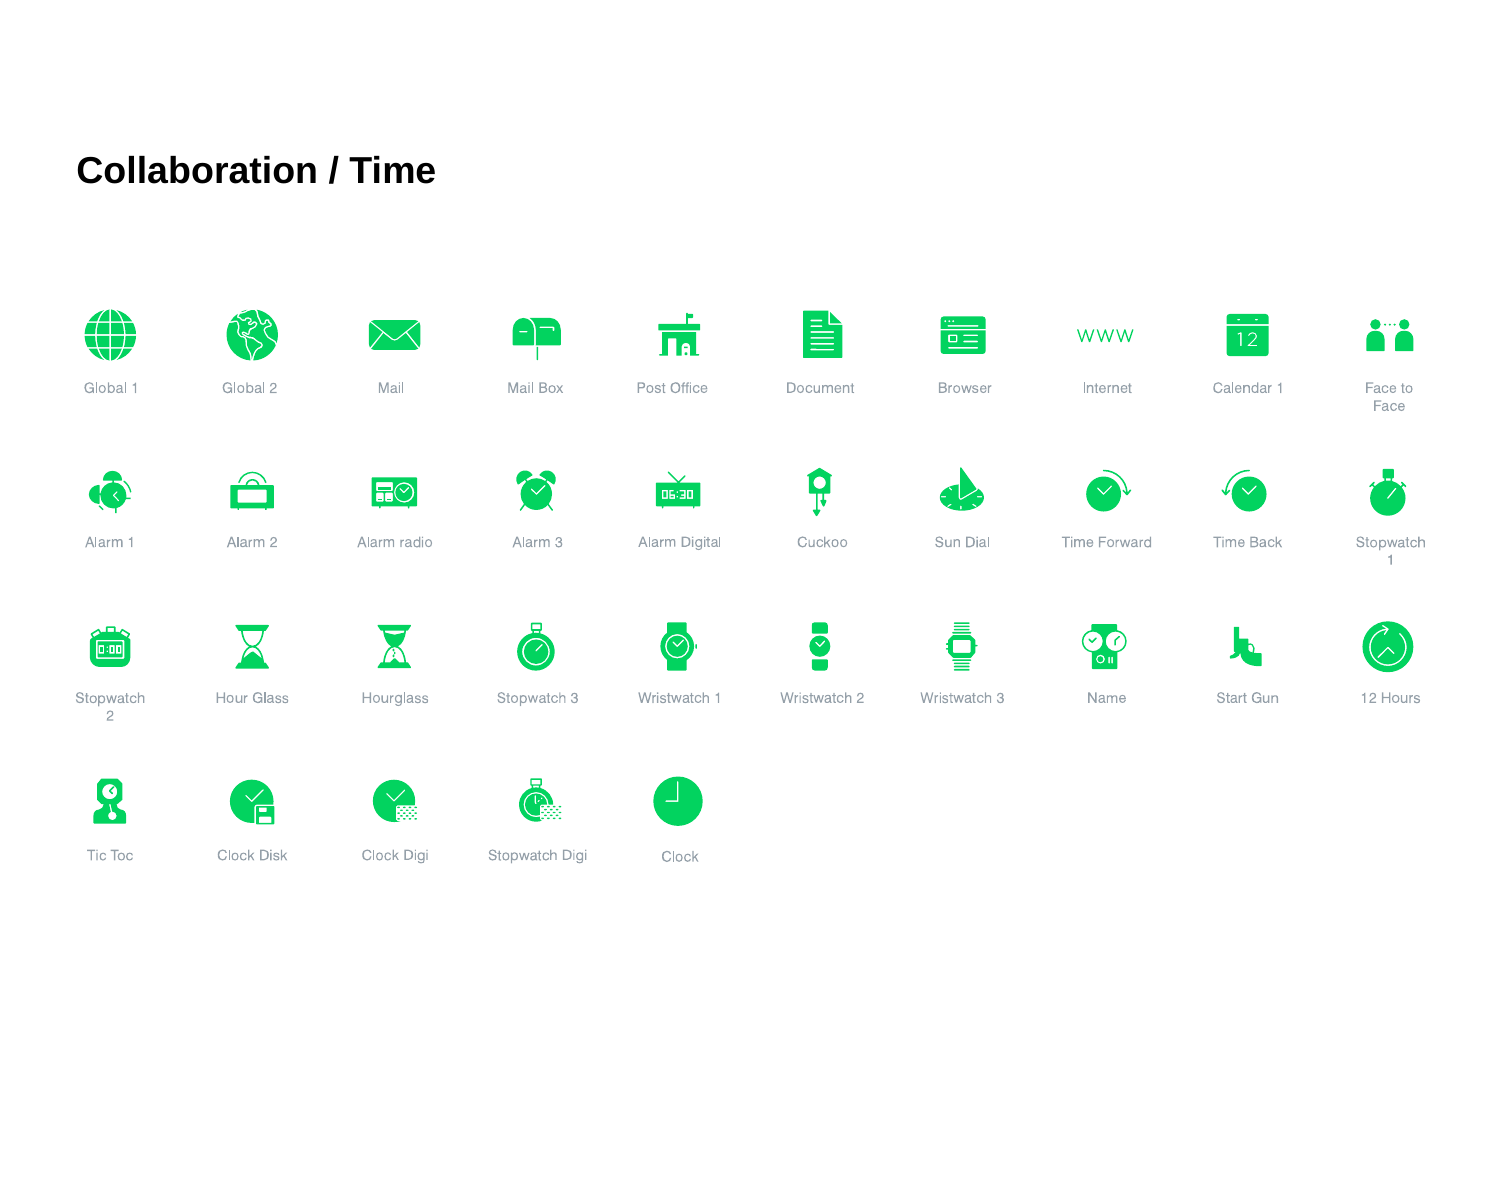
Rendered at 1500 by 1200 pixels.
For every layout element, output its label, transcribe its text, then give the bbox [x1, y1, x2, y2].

text_box [1102, 469, 1132, 496]
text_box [368, 320, 421, 351]
text_box [809, 635, 831, 657]
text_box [216, 692, 289, 704]
text_box [1366, 319, 1385, 352]
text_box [508, 382, 564, 394]
text_box [519, 778, 562, 822]
text_box [953, 662, 970, 671]
text_box [372, 779, 418, 823]
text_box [1061, 536, 1152, 548]
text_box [1213, 382, 1282, 394]
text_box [75, 692, 145, 721]
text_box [920, 692, 1005, 704]
text_box [939, 467, 984, 511]
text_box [1088, 692, 1126, 704]
text_box [1096, 329, 1114, 343]
text_box [653, 776, 703, 826]
text_box [658, 332, 700, 356]
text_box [87, 849, 133, 861]
text_box [1395, 319, 1414, 352]
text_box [226, 536, 278, 548]
text_box [111, 309, 137, 361]
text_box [85, 536, 133, 548]
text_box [1083, 382, 1132, 394]
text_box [230, 471, 275, 510]
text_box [780, 692, 864, 704]
text_box [93, 778, 127, 824]
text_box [1366, 382, 1413, 412]
text_box [235, 624, 269, 669]
text_box [1077, 329, 1095, 343]
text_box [940, 316, 986, 355]
text_box [512, 317, 561, 361]
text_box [217, 849, 288, 861]
text_box [945, 635, 978, 658]
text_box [357, 536, 433, 548]
text_box [1116, 329, 1134, 343]
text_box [1356, 536, 1425, 565]
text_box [661, 850, 699, 863]
text_box [811, 659, 828, 671]
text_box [362, 692, 429, 707]
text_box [637, 382, 708, 394]
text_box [1361, 692, 1421, 704]
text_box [497, 692, 579, 707]
text_box [1369, 468, 1407, 516]
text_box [488, 849, 587, 864]
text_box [377, 624, 412, 669]
text_box [1086, 476, 1122, 512]
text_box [638, 536, 721, 551]
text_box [362, 849, 428, 864]
text_box [226, 309, 278, 361]
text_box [378, 382, 404, 394]
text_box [512, 536, 563, 548]
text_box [89, 626, 131, 668]
text_box [803, 310, 843, 358]
text_box [229, 779, 275, 825]
text_box [1362, 621, 1414, 673]
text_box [1226, 313, 1269, 357]
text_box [222, 382, 277, 394]
text_box [655, 471, 701, 509]
text_box [1221, 469, 1267, 512]
text_box [516, 470, 556, 511]
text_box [517, 622, 555, 671]
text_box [1213, 536, 1283, 548]
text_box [787, 382, 855, 394]
text_box [660, 622, 697, 671]
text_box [638, 692, 720, 704]
text_box [807, 467, 832, 517]
text_box [952, 625, 972, 634]
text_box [935, 536, 990, 548]
text_box [811, 622, 828, 634]
text_box Collaboration / Time [76, 149, 437, 192]
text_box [84, 382, 137, 394]
text_box [84, 309, 110, 361]
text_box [938, 382, 992, 394]
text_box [1216, 692, 1279, 704]
text_box [1229, 626, 1262, 667]
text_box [371, 477, 418, 509]
text_box [658, 312, 701, 331]
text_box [797, 536, 848, 548]
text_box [1081, 624, 1127, 670]
text_box [88, 470, 132, 514]
